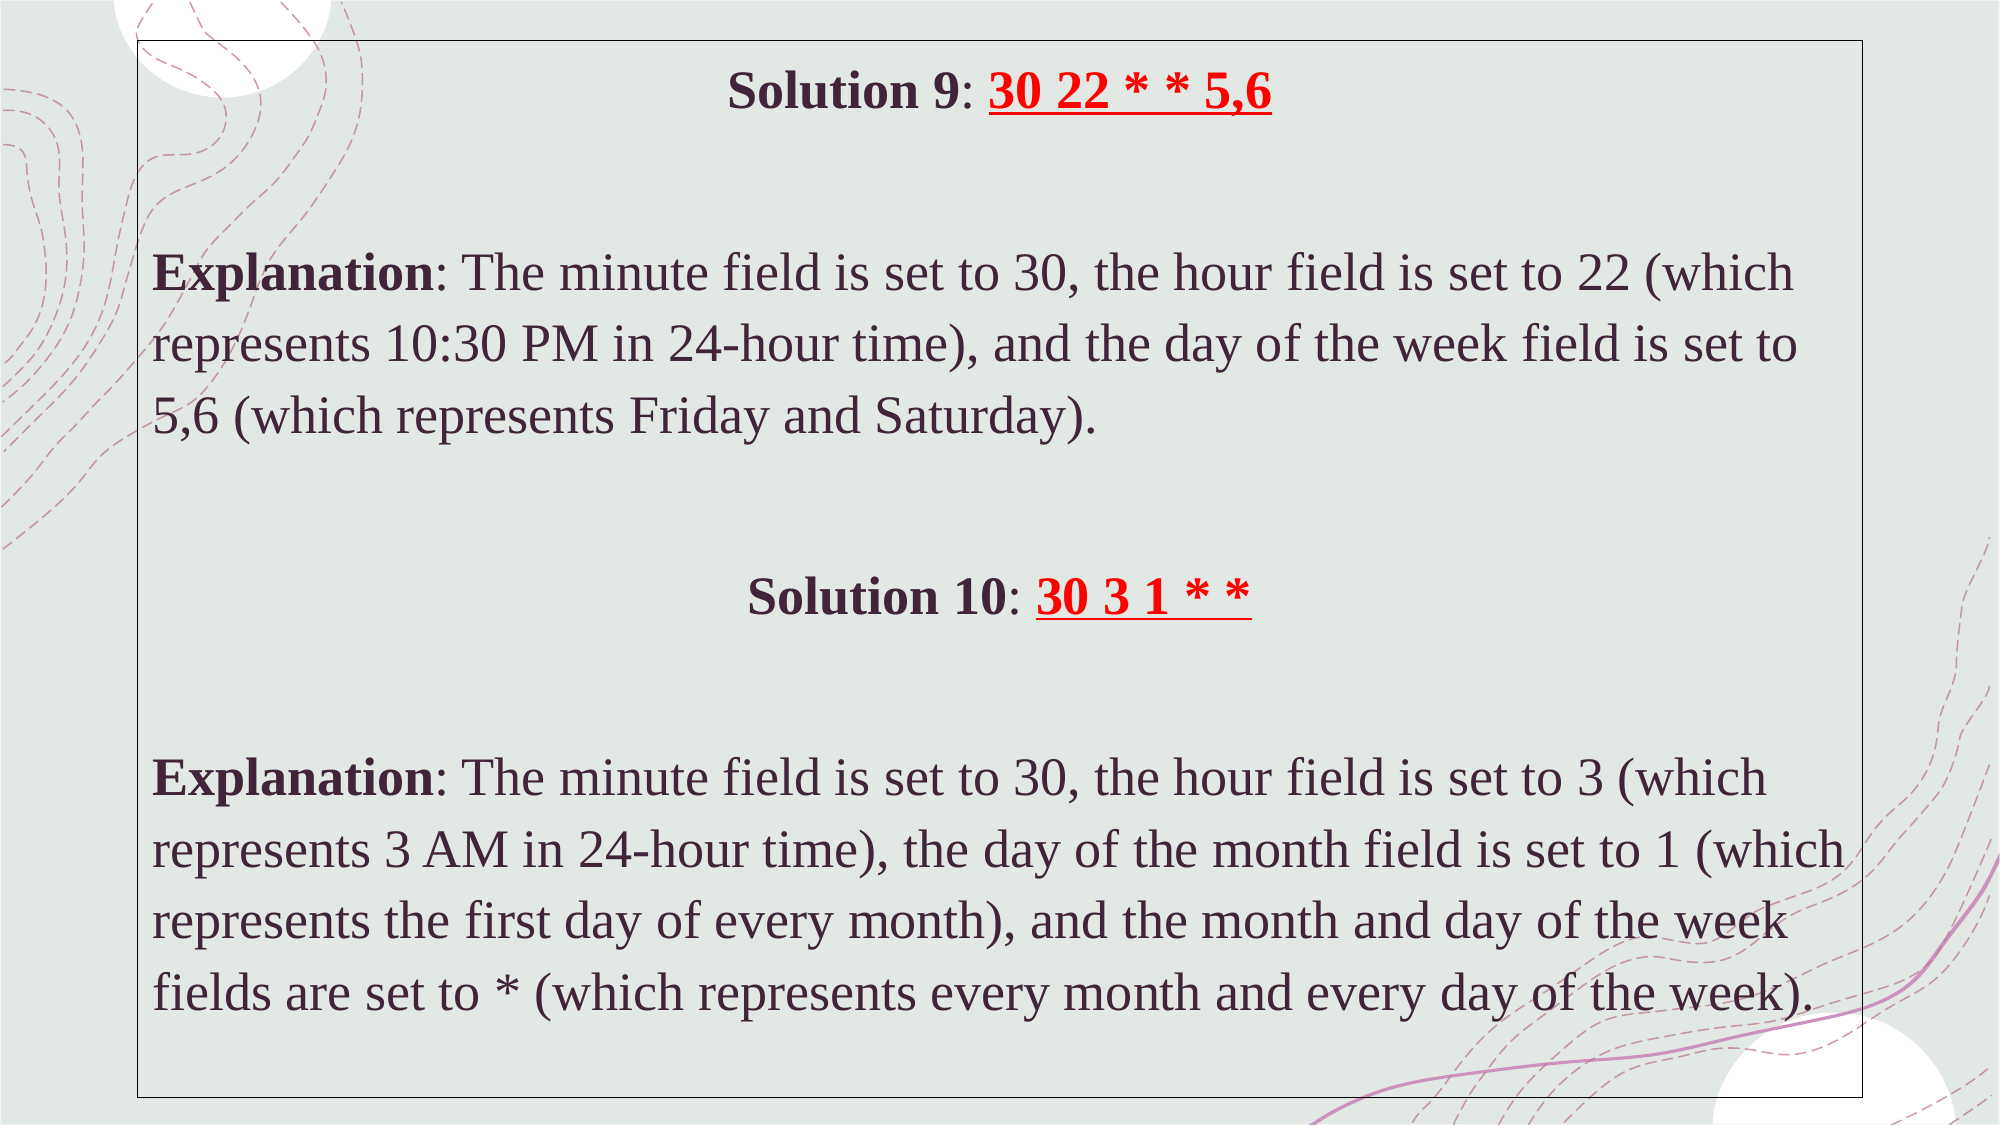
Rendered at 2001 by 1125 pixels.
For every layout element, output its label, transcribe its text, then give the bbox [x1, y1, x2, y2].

list Solution 9: 30 22 * * 5,6 Explanation: The minute field is set to 30, the hour field is set to 22 (which represents 10:30 PM in 24-hour time), and the day of the week field is set to 5,6 (which represents Friday and Saturday). Solution 10: 30 3 1 * * Explanation: The minute field is set to 30, the hour field is set to 3 (which represents 3 AM in 24-hour time), the day of the month field is set to 1 (which represents the first day of every month), and the month and day of the week fields are set to * (which represents every month and every day of the week). [137, 40, 1863, 1098]
